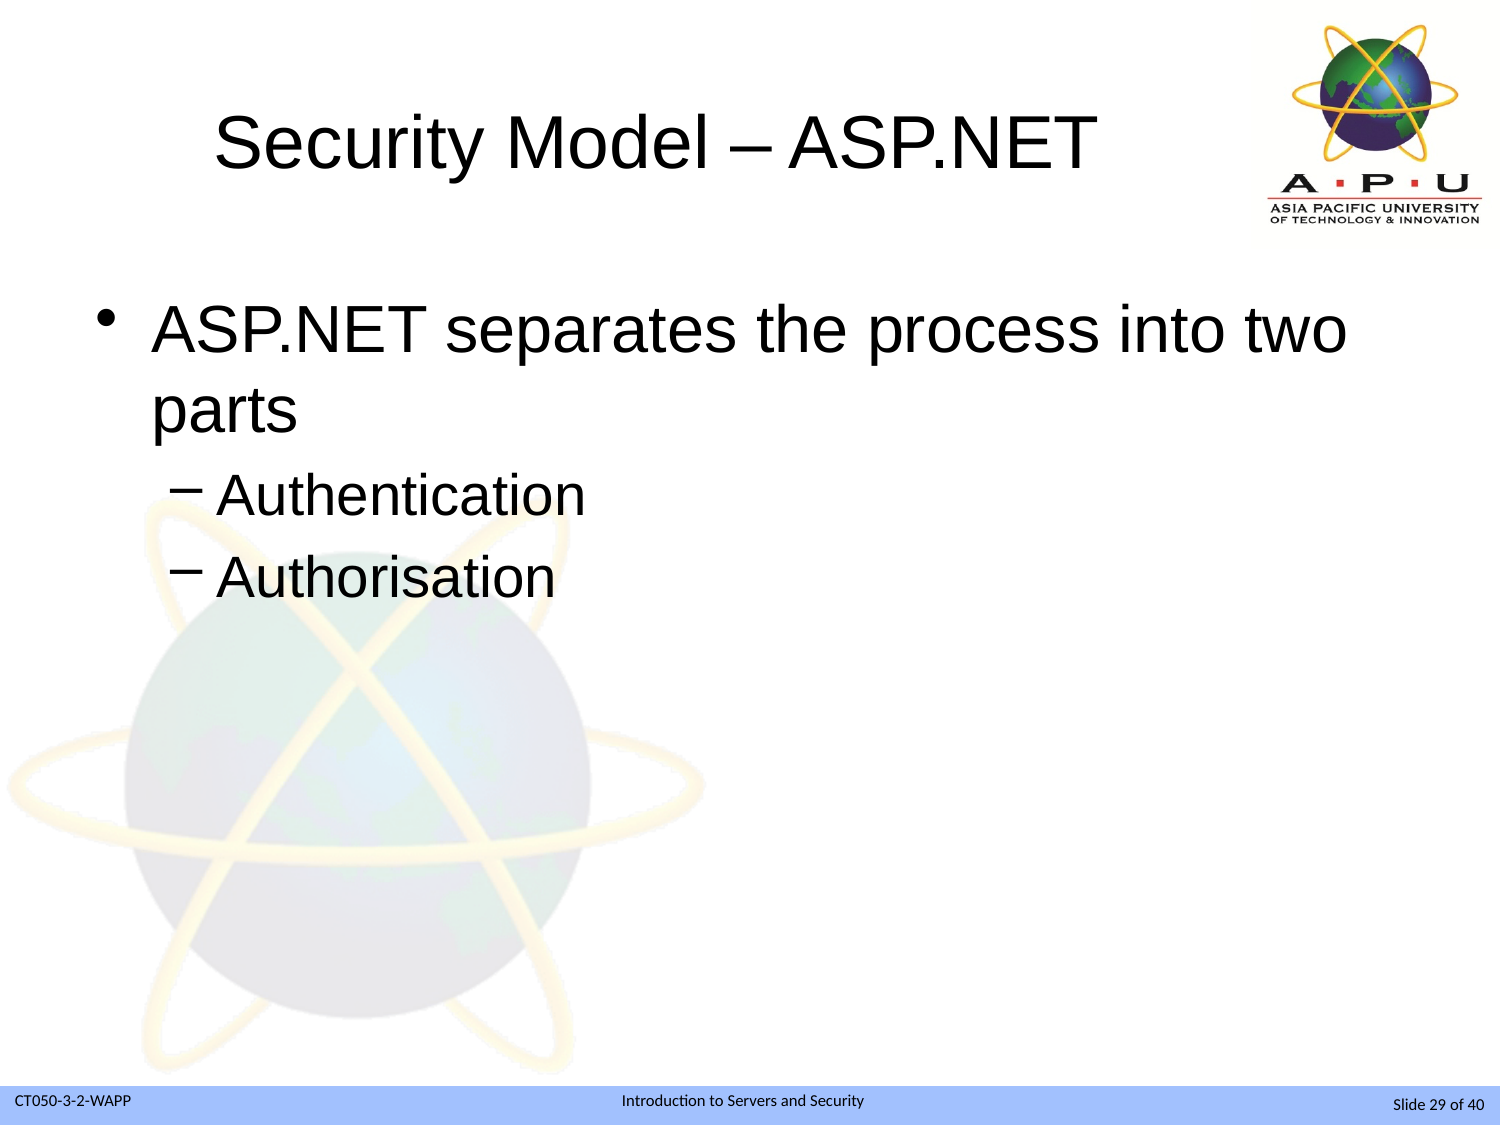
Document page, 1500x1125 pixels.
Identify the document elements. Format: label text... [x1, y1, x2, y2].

list ASP.NET separates the process into two parts Authentication Authorisation [79, 278, 1430, 1021]
picture [1251, 0, 1500, 249]
title Security Model – ASP.NET [79, 45, 1235, 233]
